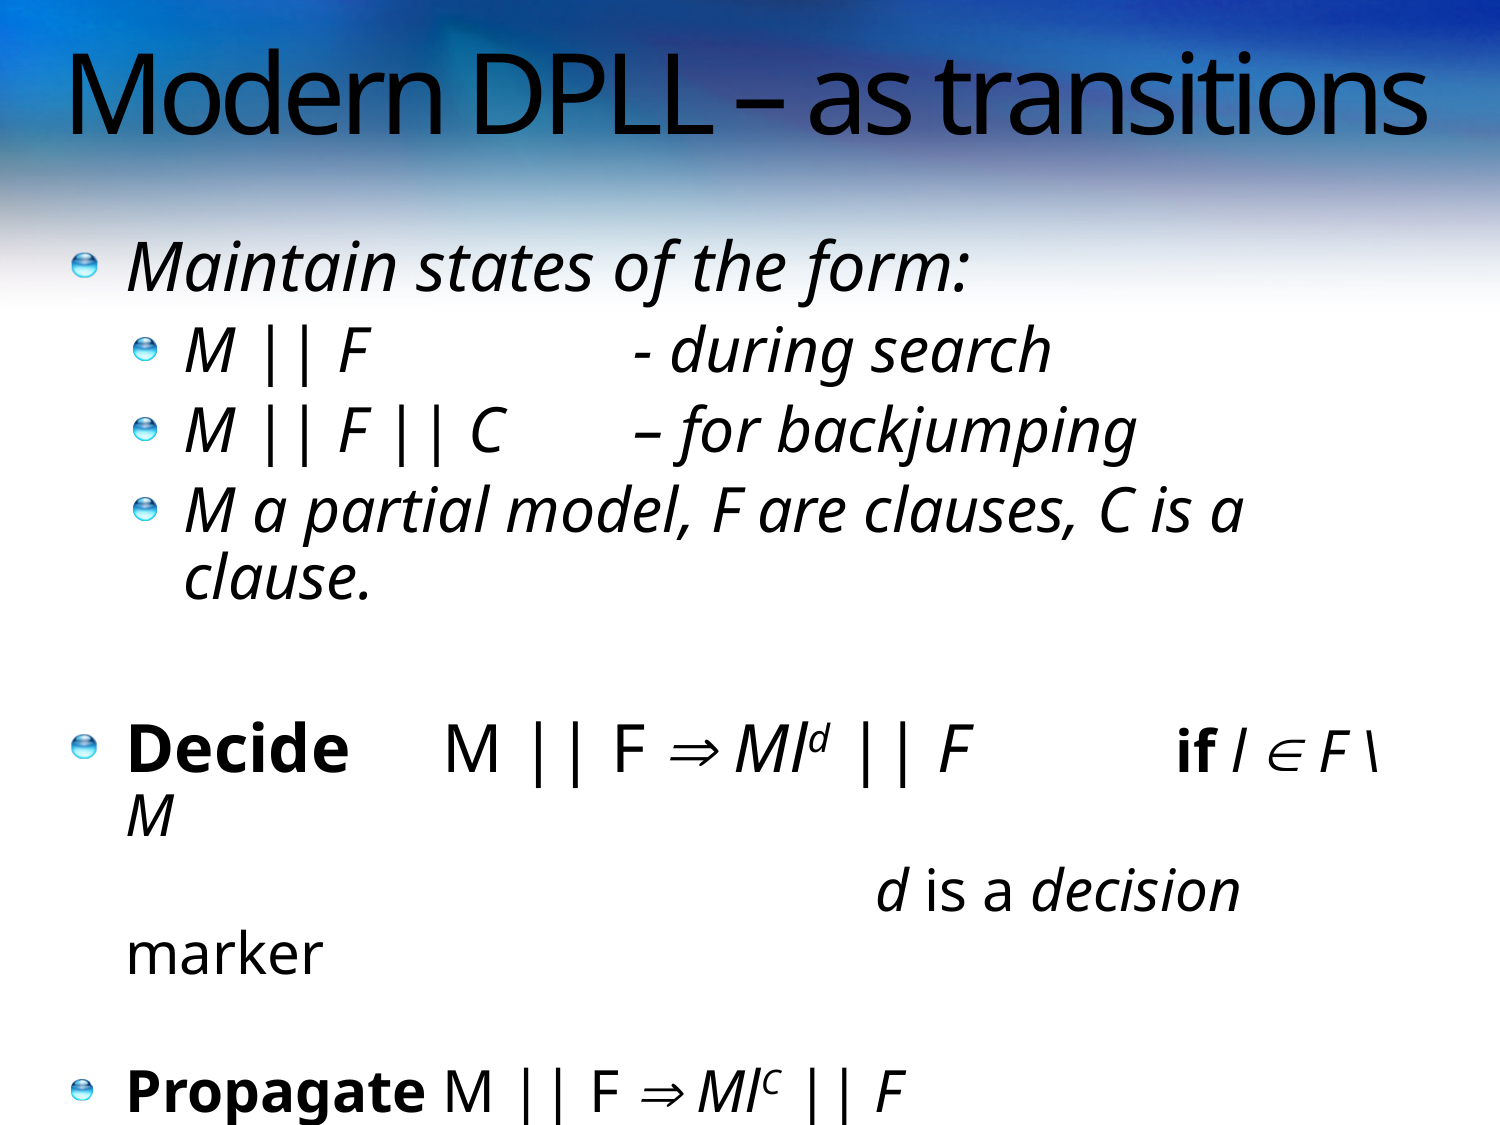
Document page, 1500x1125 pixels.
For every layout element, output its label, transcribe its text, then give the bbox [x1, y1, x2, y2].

picture [0, 0, 1500, 1125]
list Maintain states of the form: M || F - during search M || F || C – for backjumping M a partial model, F are clauses, C is a clause. Decide M || F  Mld || F if l  F \ M d is a decision marker Propagate M || F  MlC || F if l  C  F, C = (C’  l), M ⊨T C’ [62, 231, 1438, 1083]
title Modern DPLL – as transitions [62, 37, 1438, 161]
